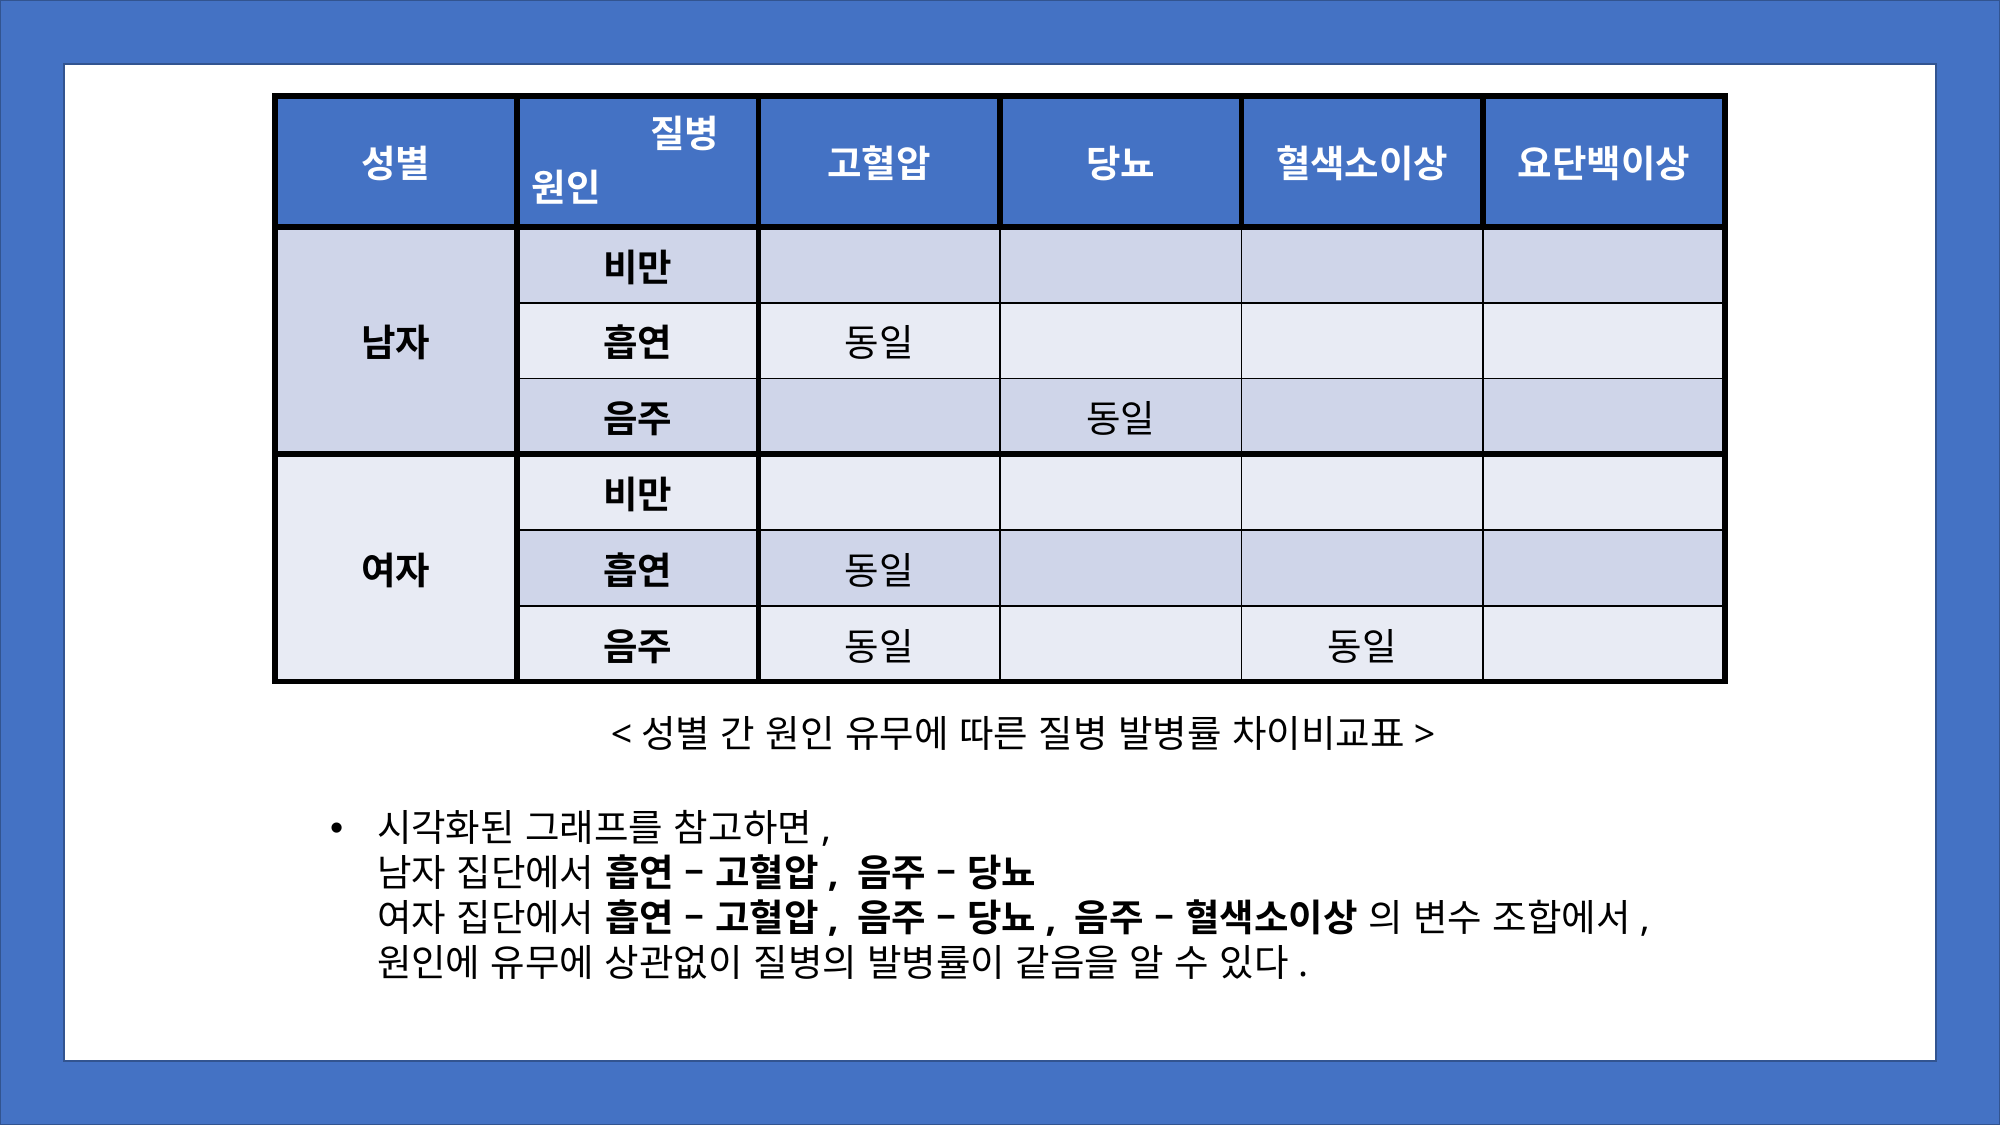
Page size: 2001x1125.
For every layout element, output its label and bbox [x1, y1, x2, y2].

table_cell [1001, 457, 1241, 529]
table_header [1003, 99, 1239, 224]
table_cell [1484, 230, 1722, 302]
table_header [520, 99, 756, 224]
table_cell [520, 607, 756, 679]
table_cell [761, 379, 999, 451]
table_cell [761, 531, 999, 605]
table_cell [1484, 531, 1722, 605]
table_cell [1242, 457, 1482, 529]
table_cell [761, 304, 999, 378]
table_cell [1484, 457, 1722, 529]
table_cell [1001, 304, 1241, 378]
table_header [1244, 99, 1480, 224]
table_cell [520, 304, 756, 378]
table_cell [520, 457, 756, 529]
table_cell [1484, 379, 1722, 451]
table_cell [1242, 304, 1482, 378]
table_cell [520, 531, 756, 605]
table_cell [1242, 379, 1482, 451]
table_cell [520, 230, 756, 302]
table_header [1486, 99, 1722, 224]
table_cell [1242, 531, 1482, 605]
table_cell [520, 379, 756, 451]
table_header [761, 99, 997, 224]
table_cell [1484, 607, 1722, 679]
table_cell [761, 457, 999, 529]
table_cell [1001, 607, 1241, 679]
table_cell [278, 457, 514, 679]
table_cell [1001, 379, 1241, 451]
table_cell [1001, 230, 1241, 302]
table_header [278, 99, 514, 224]
table_cell [1242, 230, 1482, 302]
table_cell [1484, 304, 1722, 378]
table_cell [761, 230, 999, 302]
table_cell [1242, 607, 1482, 679]
text_box [0, 0, 2000, 1125]
table_cell [1001, 531, 1241, 605]
table_cell [761, 607, 999, 679]
table_cell [278, 230, 514, 451]
